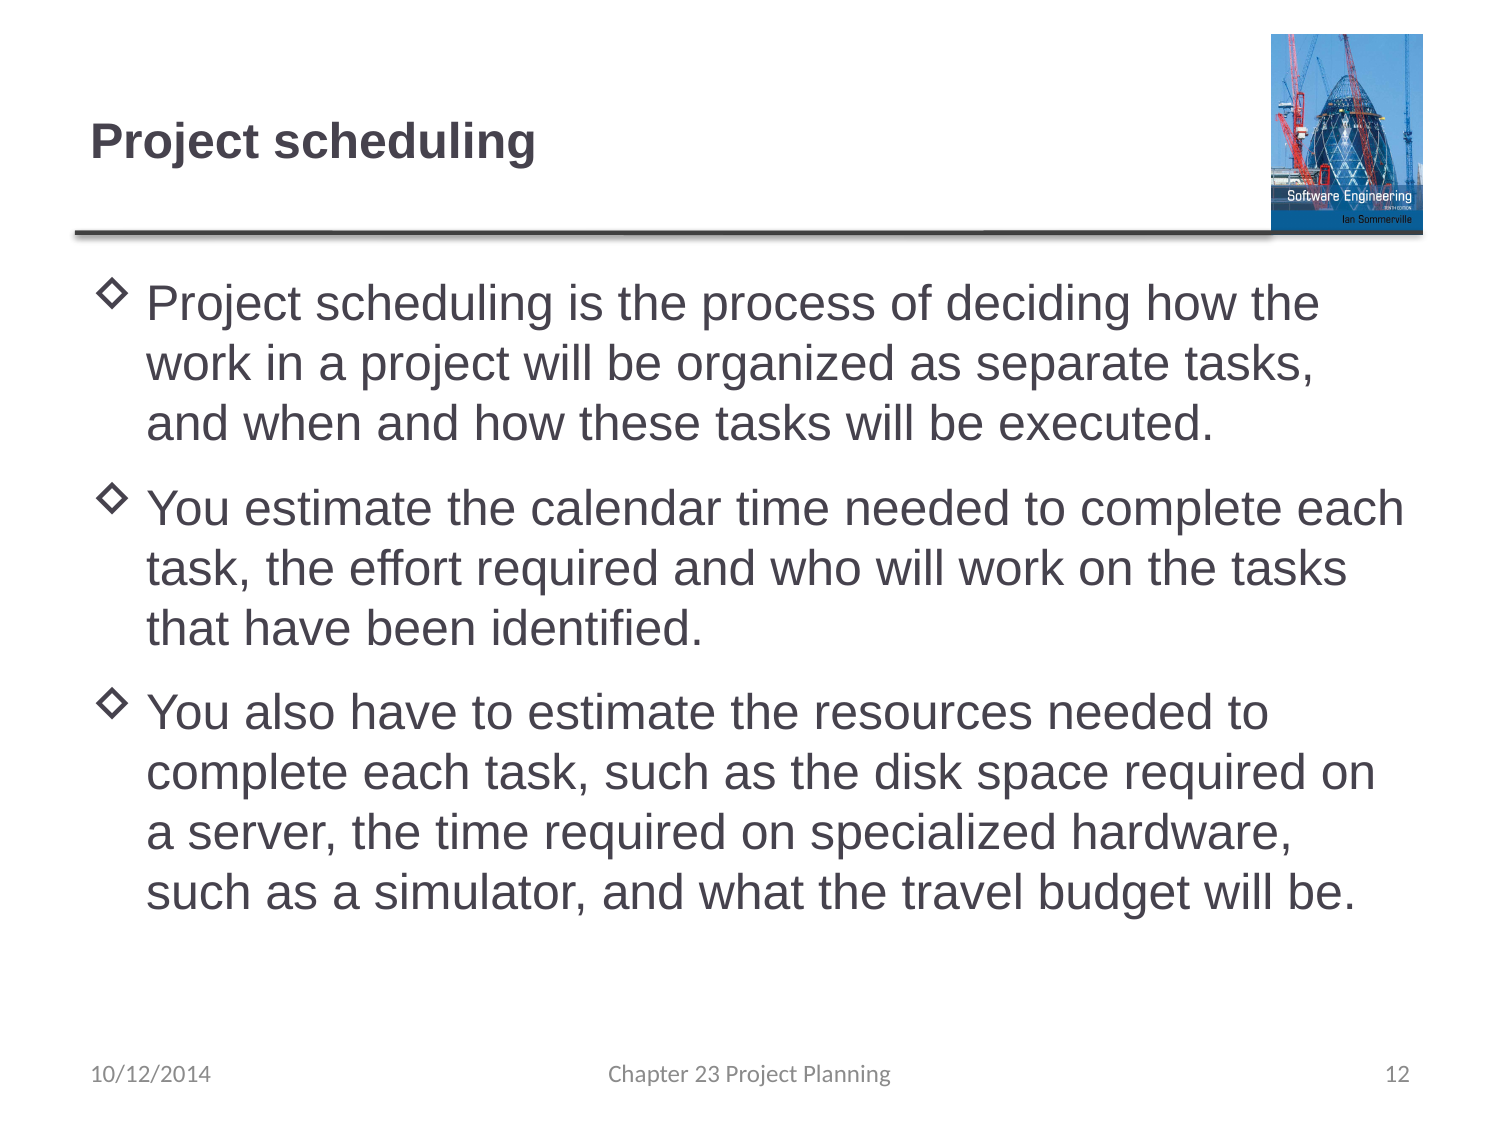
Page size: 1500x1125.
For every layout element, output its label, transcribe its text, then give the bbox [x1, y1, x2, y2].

footer Chapter 23 Project Planning [512, 1042, 988, 1103]
picture [1271, 34, 1423, 230]
slide_number 12 [1074, 1042, 1425, 1103]
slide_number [75, 1042, 425, 1103]
list Project scheduling is the process of deciding how the work in a project will be organized as separate tasks, and when and how these tasks will be executed. You estimate the calendar time needed to complete each task, the effort required and who will work on the tasks that have been identified. You also have to estimate the resources needed to complete each task, such as the disk space required on a server, the time required on specialized hardware, such as a simulator, and what the travel budget will be. [75, 262, 1425, 1005]
title Project scheduling [74, 44, 1272, 233]
